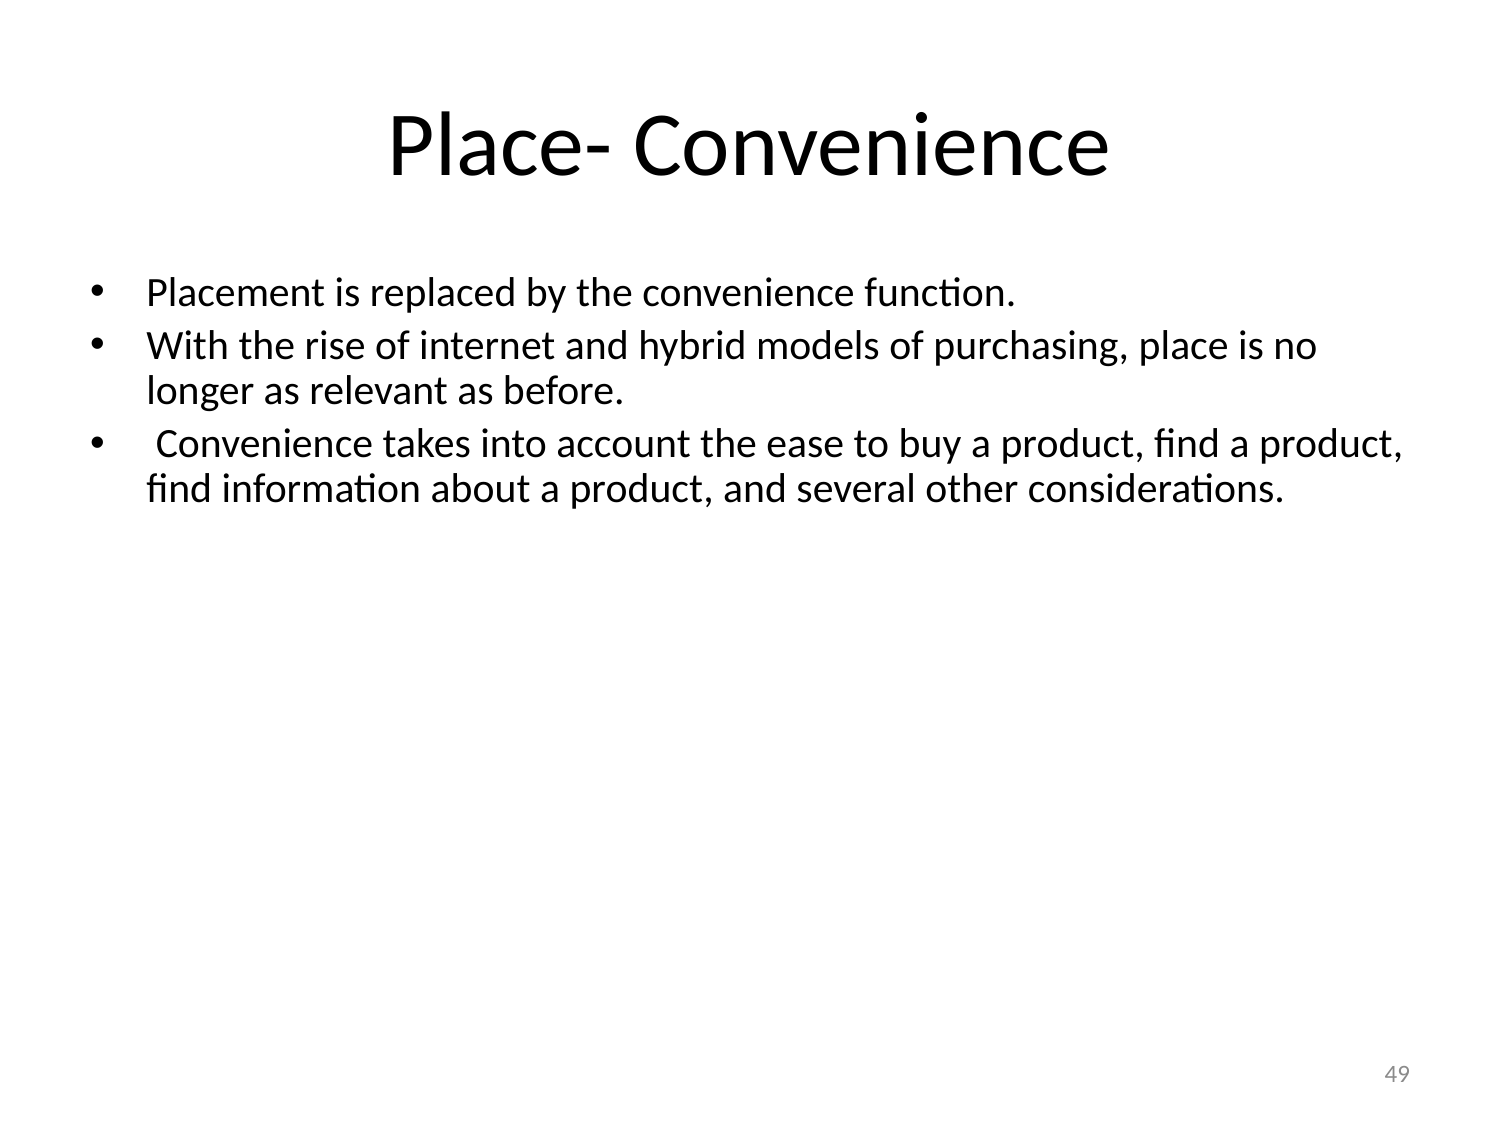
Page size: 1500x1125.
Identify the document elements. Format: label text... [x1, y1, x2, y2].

slide_number 49 [1074, 1042, 1425, 1103]
title Place- Convenience [75, 45, 1425, 233]
list Placement is replaced by the convenience function. With the rise of internet and hybrid models of purchasing, place is no longer as relevant as before. Convenience takes into account the ease to buy a product, find a product, find information about a product, and several other considerations. [75, 262, 1425, 1005]
